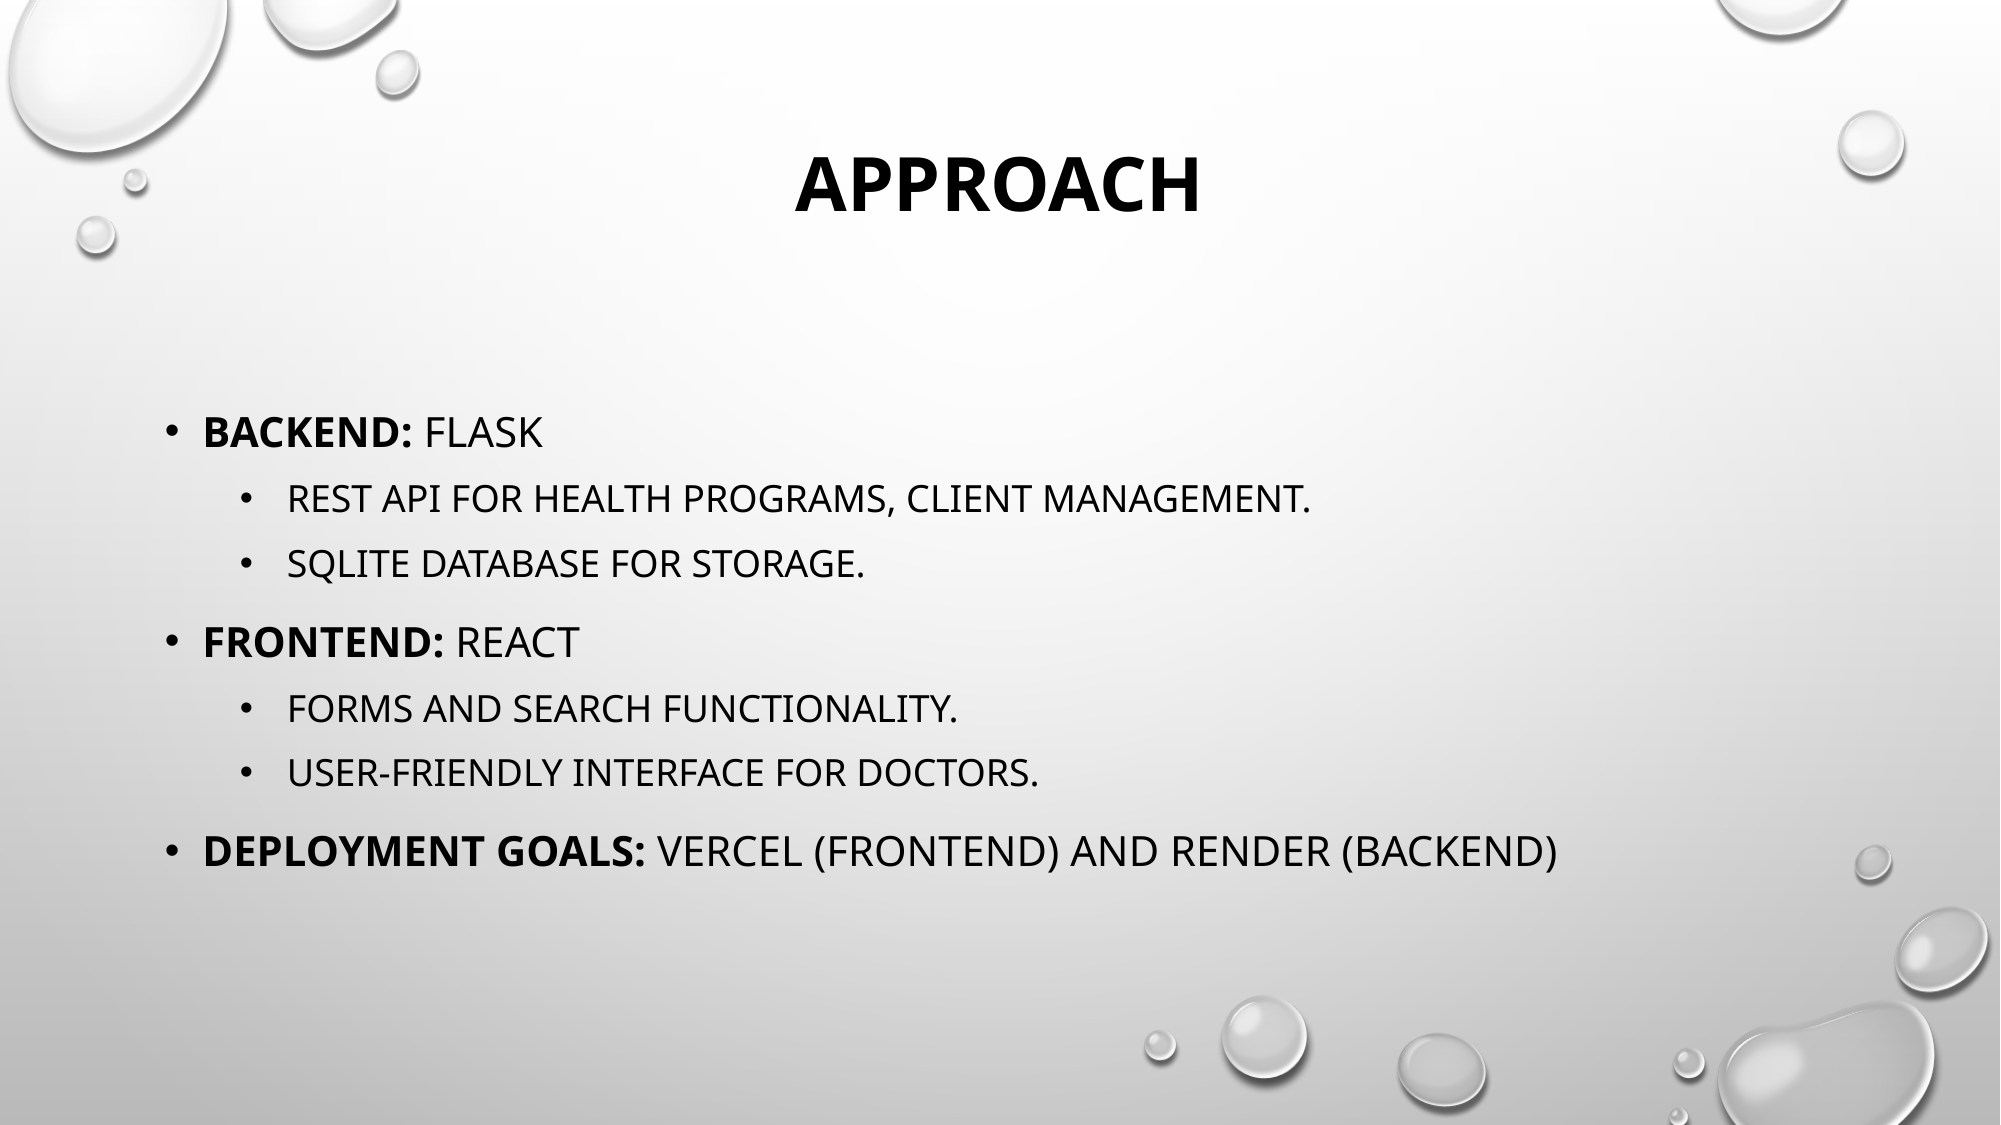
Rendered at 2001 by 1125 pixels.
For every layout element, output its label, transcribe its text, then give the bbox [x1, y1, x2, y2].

picture [0, 0, 2000, 1125]
list Backend: Flask REST API for health programs, client management. SQLite database for storage. Frontend: React Forms and search functionality. User-friendly interface for doctors. Deployment Goals: Vercel (Frontend) and Render (Backend) [149, 388, 1850, 950]
title Approach [149, 101, 1851, 364]
